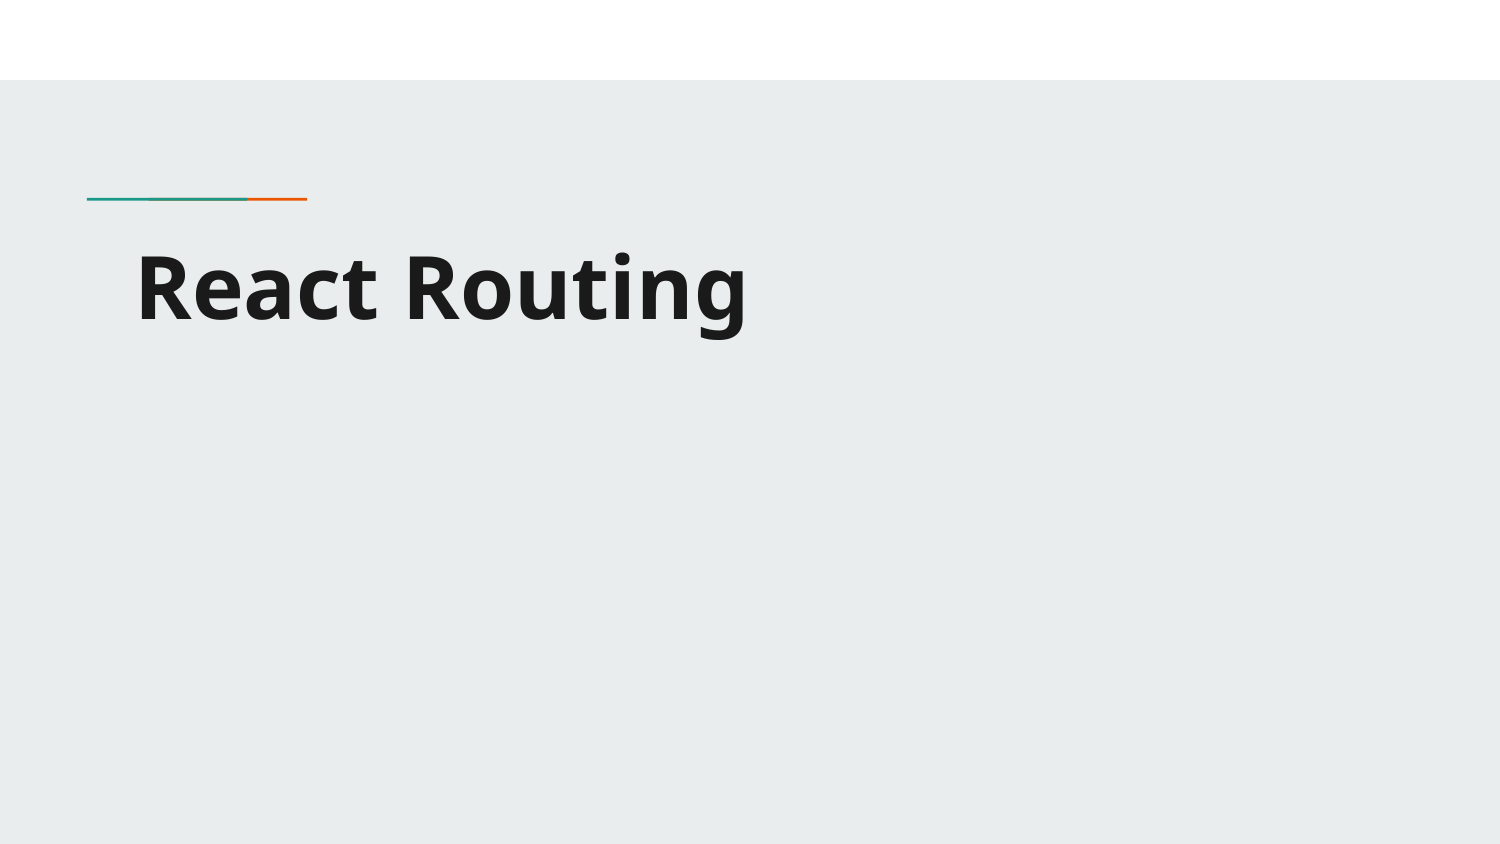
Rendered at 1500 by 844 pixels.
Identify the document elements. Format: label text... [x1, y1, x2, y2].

title React Routing [119, 216, 1381, 490]
